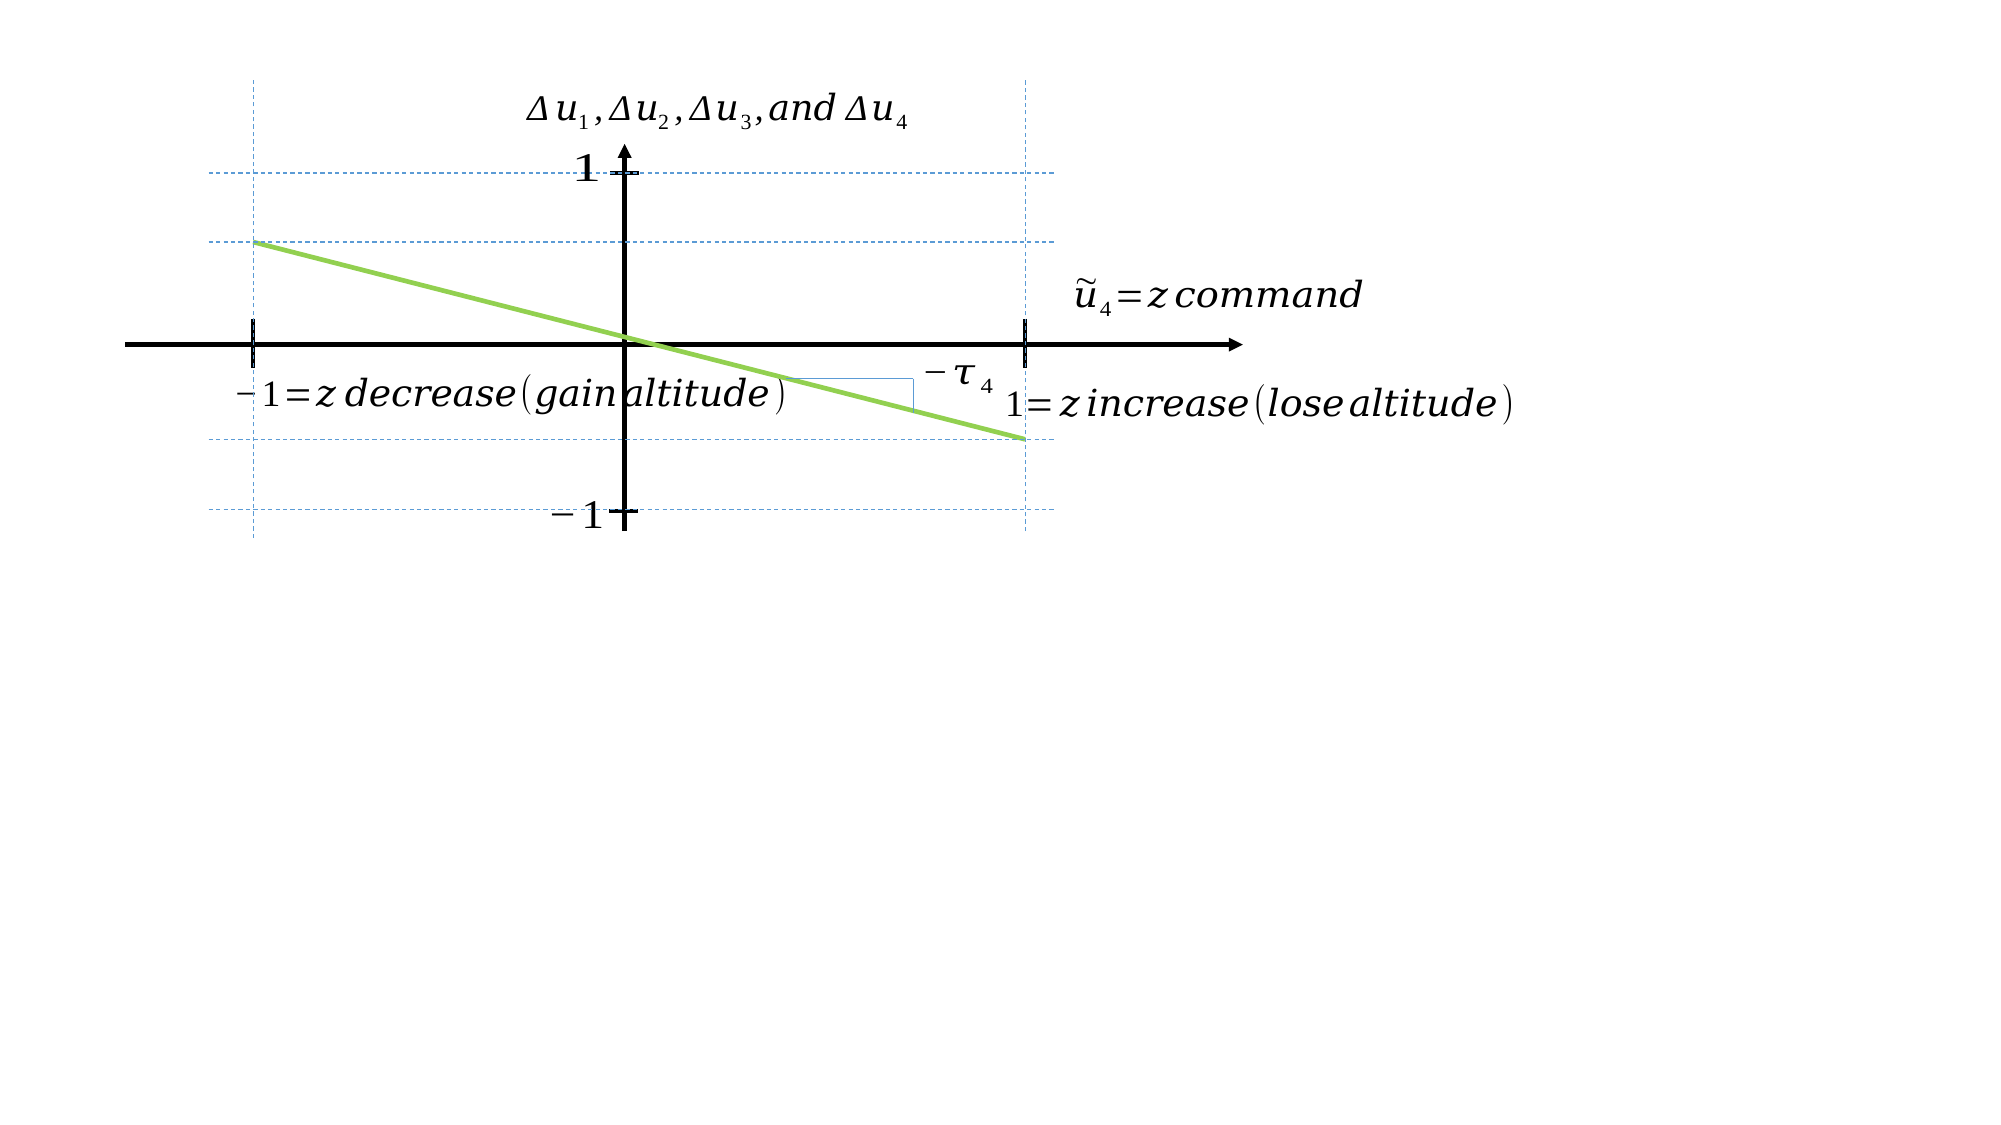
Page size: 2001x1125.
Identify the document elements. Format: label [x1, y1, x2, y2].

text_box [254, 243, 1024, 439]
